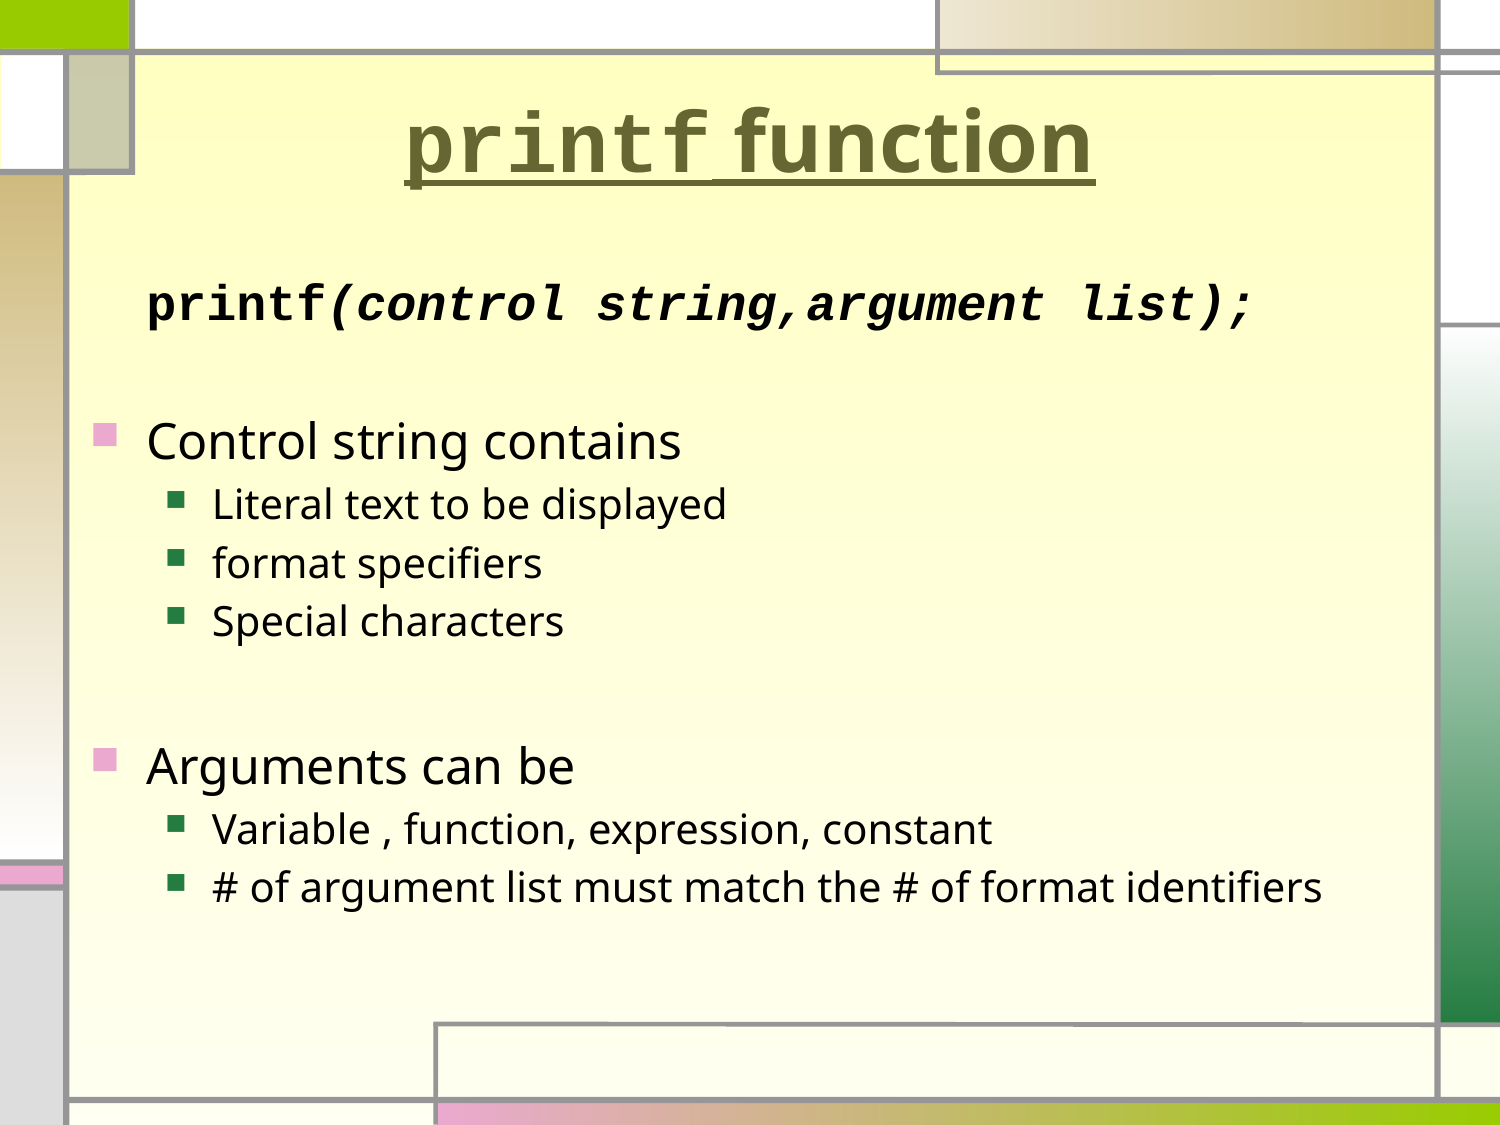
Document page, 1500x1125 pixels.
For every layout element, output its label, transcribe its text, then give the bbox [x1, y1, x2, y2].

list printf(control string,argument list); Control string contains Literal text to be displayed format specifiers Special characters Arguments can be Variable , function, expression, constant # of argument list must match the # of format identifiers [75, 262, 1425, 1005]
title printf function [75, 45, 1425, 233]
